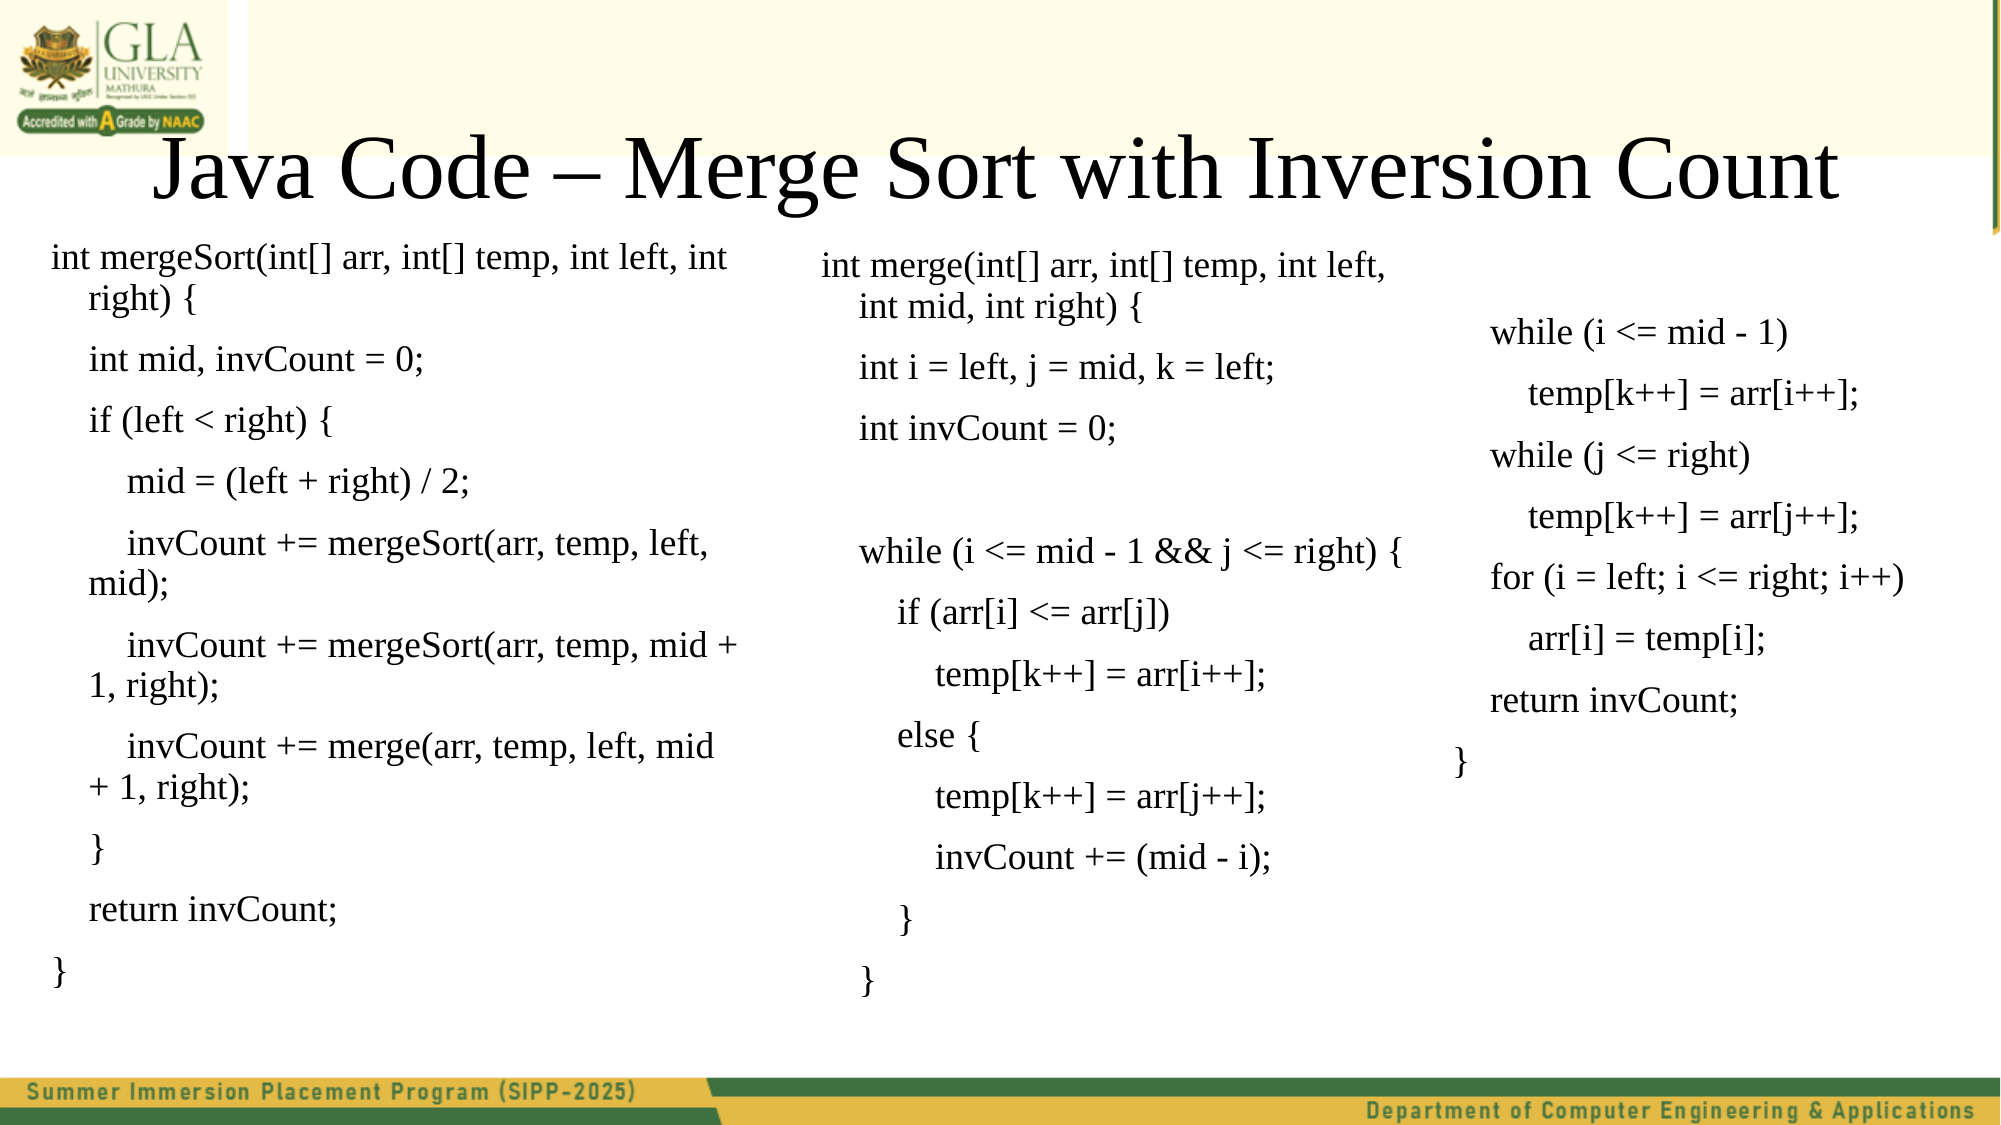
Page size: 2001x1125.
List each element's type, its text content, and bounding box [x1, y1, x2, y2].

title Java Code – Merge Sort with Inversion Count [137, 59, 1863, 278]
text_box while (i <= mid - 1) temp[k++] = arr[i++]; while (j <= right) temp[k++] = arr[j++]; for (i = left; i <= right; i++) arr[i] = temp[i]; return invCount; } [1437, 238, 2000, 1015]
list int mergeSort(int[] arr, int[] temp, int left, int right) { int mid, invCount = 0; if (left < right) { mid = (left + right) / 2; invCount += mergeSort(arr, temp, left, mid); invCount += mergeSort(arr, temp, mid + 1, right); invCount += merge(arr, temp, left, mid + 1, right); } return invCount; } [35, 229, 758, 1006]
picture [0, 0, 2001, 1125]
text_box int merge(int[] arr, int[] temp, int left, int mid, int right) { int i = left, j = mid, k = left; int invCount = 0; while (i <= mid - 1 && j <= right) { if (arr[i] <= arr[j]) temp[k++] = arr[i++]; else { temp[k++] = arr[j++]; invCount += (mid - i); } } [805, 237, 1447, 1014]
